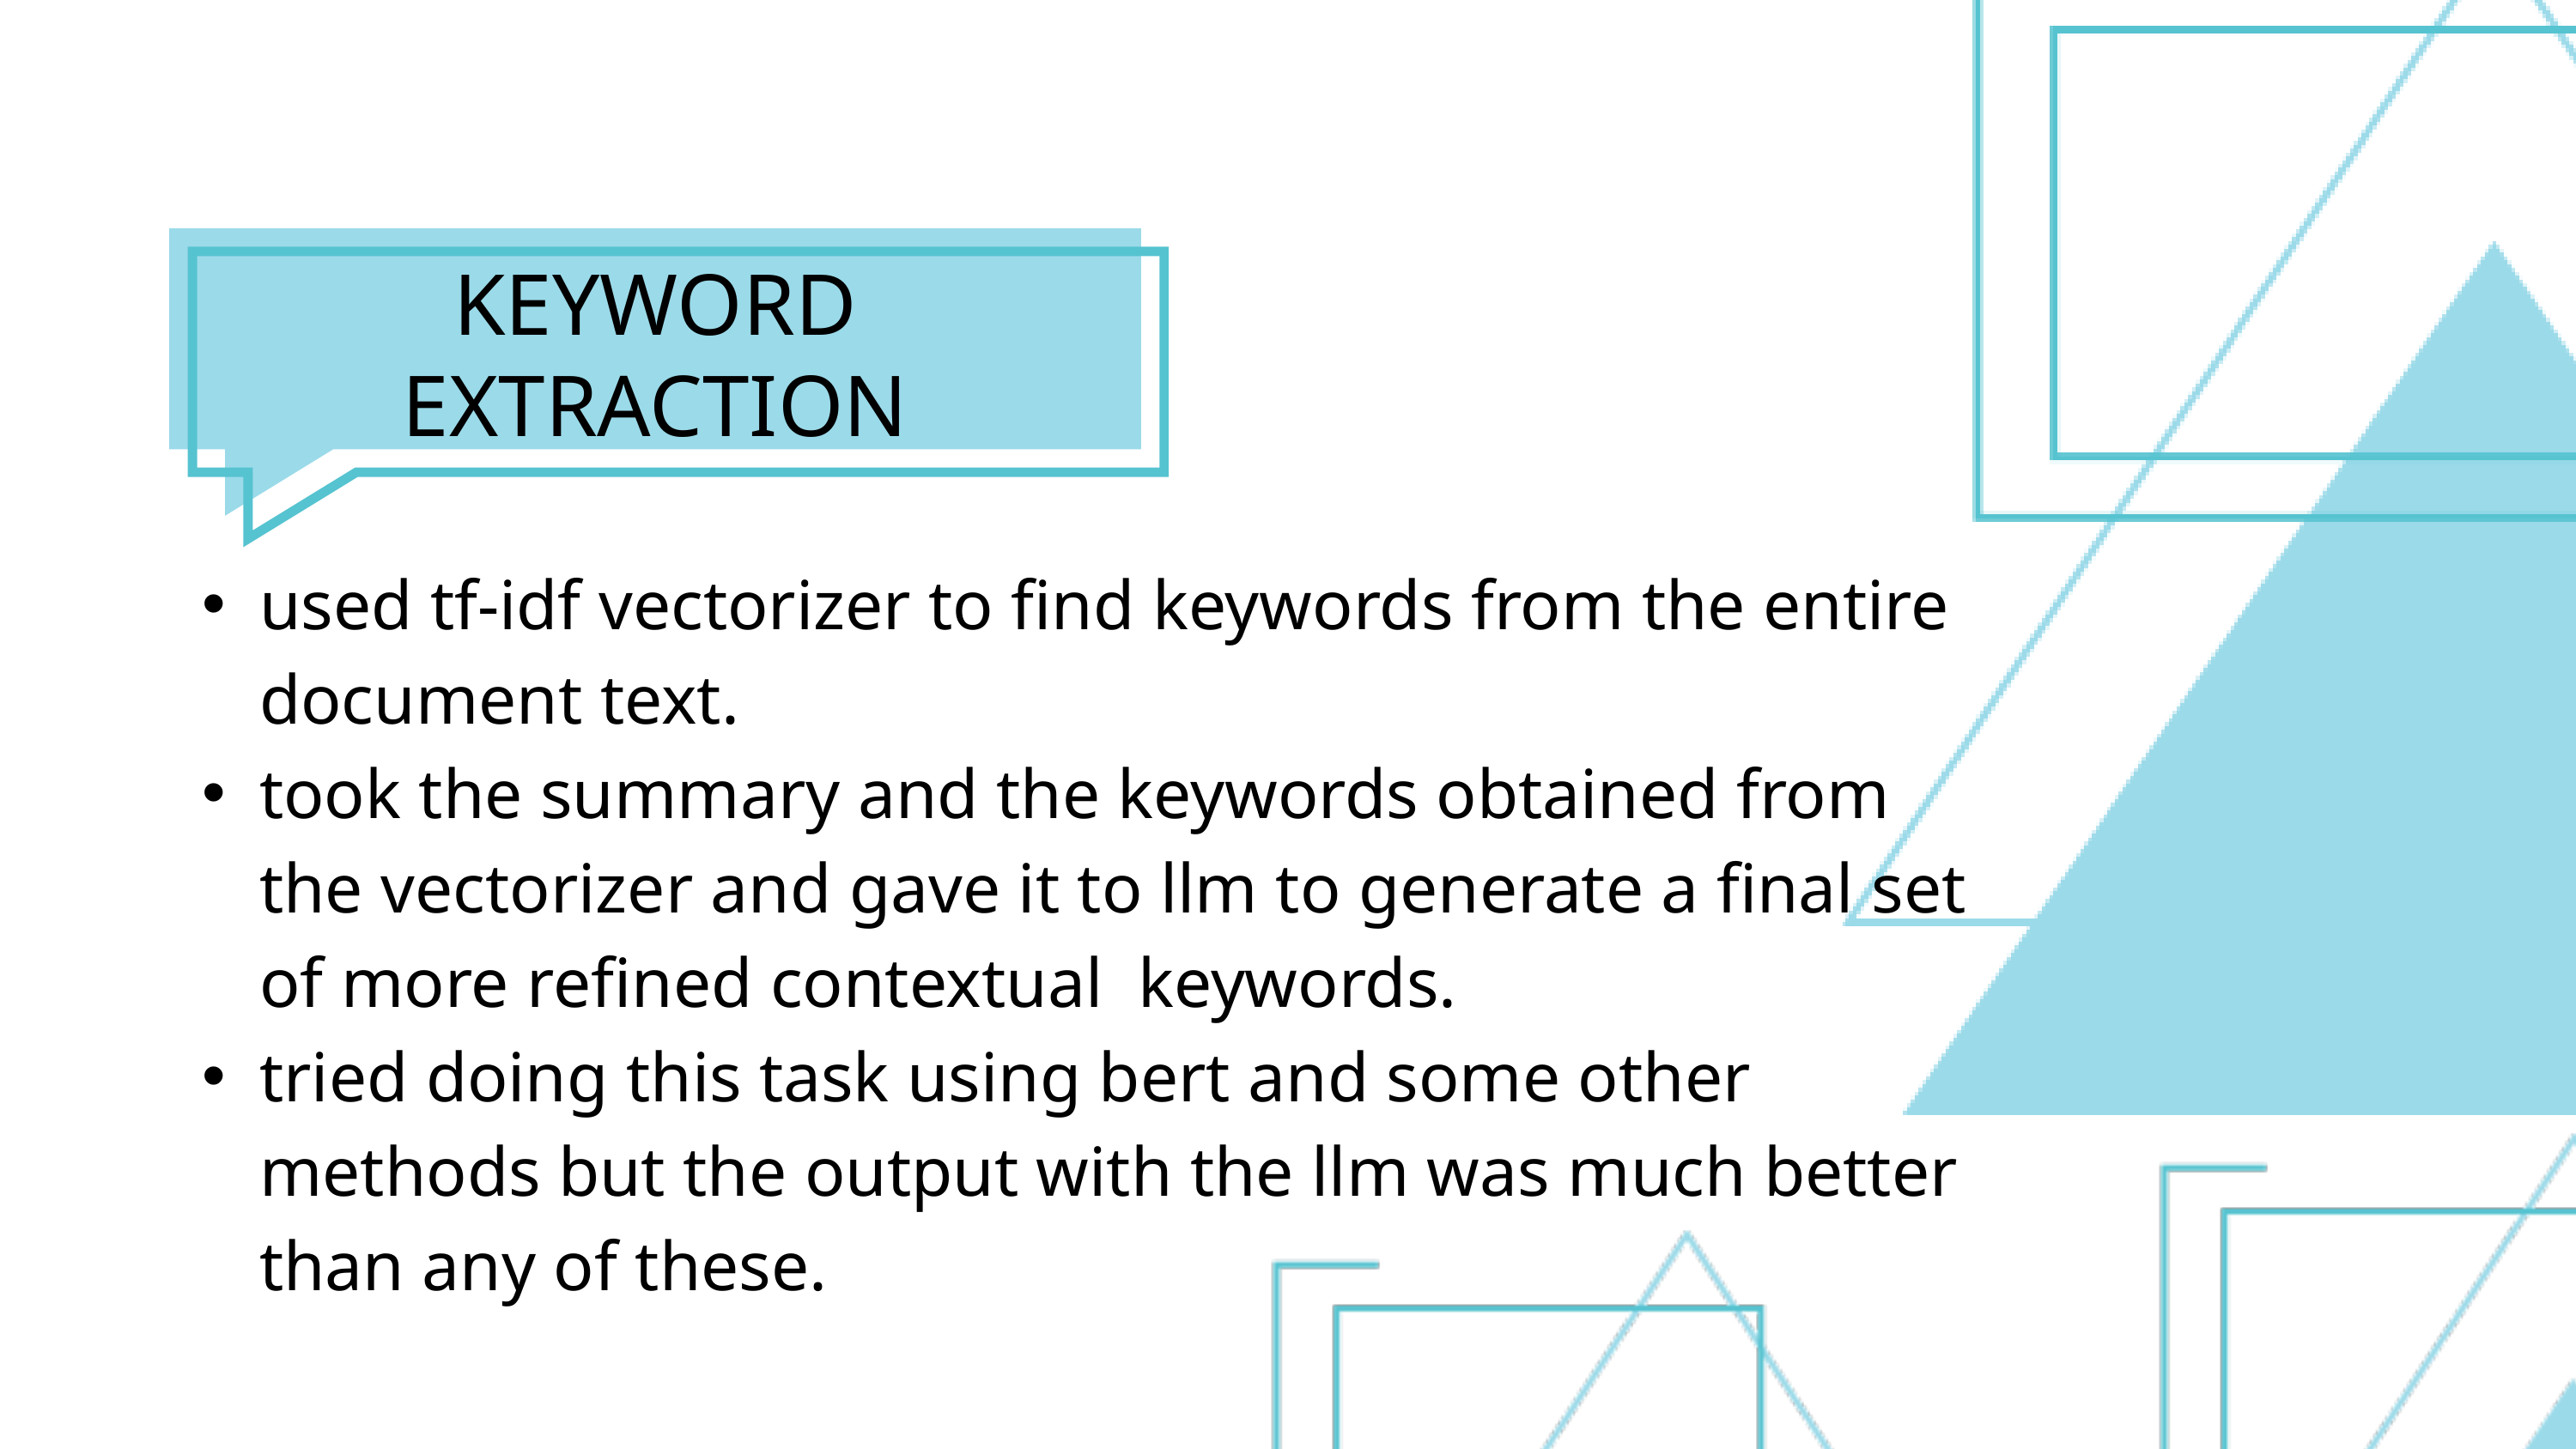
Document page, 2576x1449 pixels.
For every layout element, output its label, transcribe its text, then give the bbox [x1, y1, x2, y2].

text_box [191, 251, 1164, 539]
text_box used tf-idf vectorizer to find keywords from the entire document text. took the summary and the keywords obtained from the vectorizer and gave it to llm to generate a final set of more refined contextual keywords. tried doing this task using bert and some other methods but the output with the llm was much better than any of these. [144, 549, 2006, 1305]
text_box [2057, 1133, 2576, 1449]
text_box [1170, 1230, 2207, 1449]
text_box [168, 227, 1142, 516]
text_box [1842, 0, 2576, 1115]
